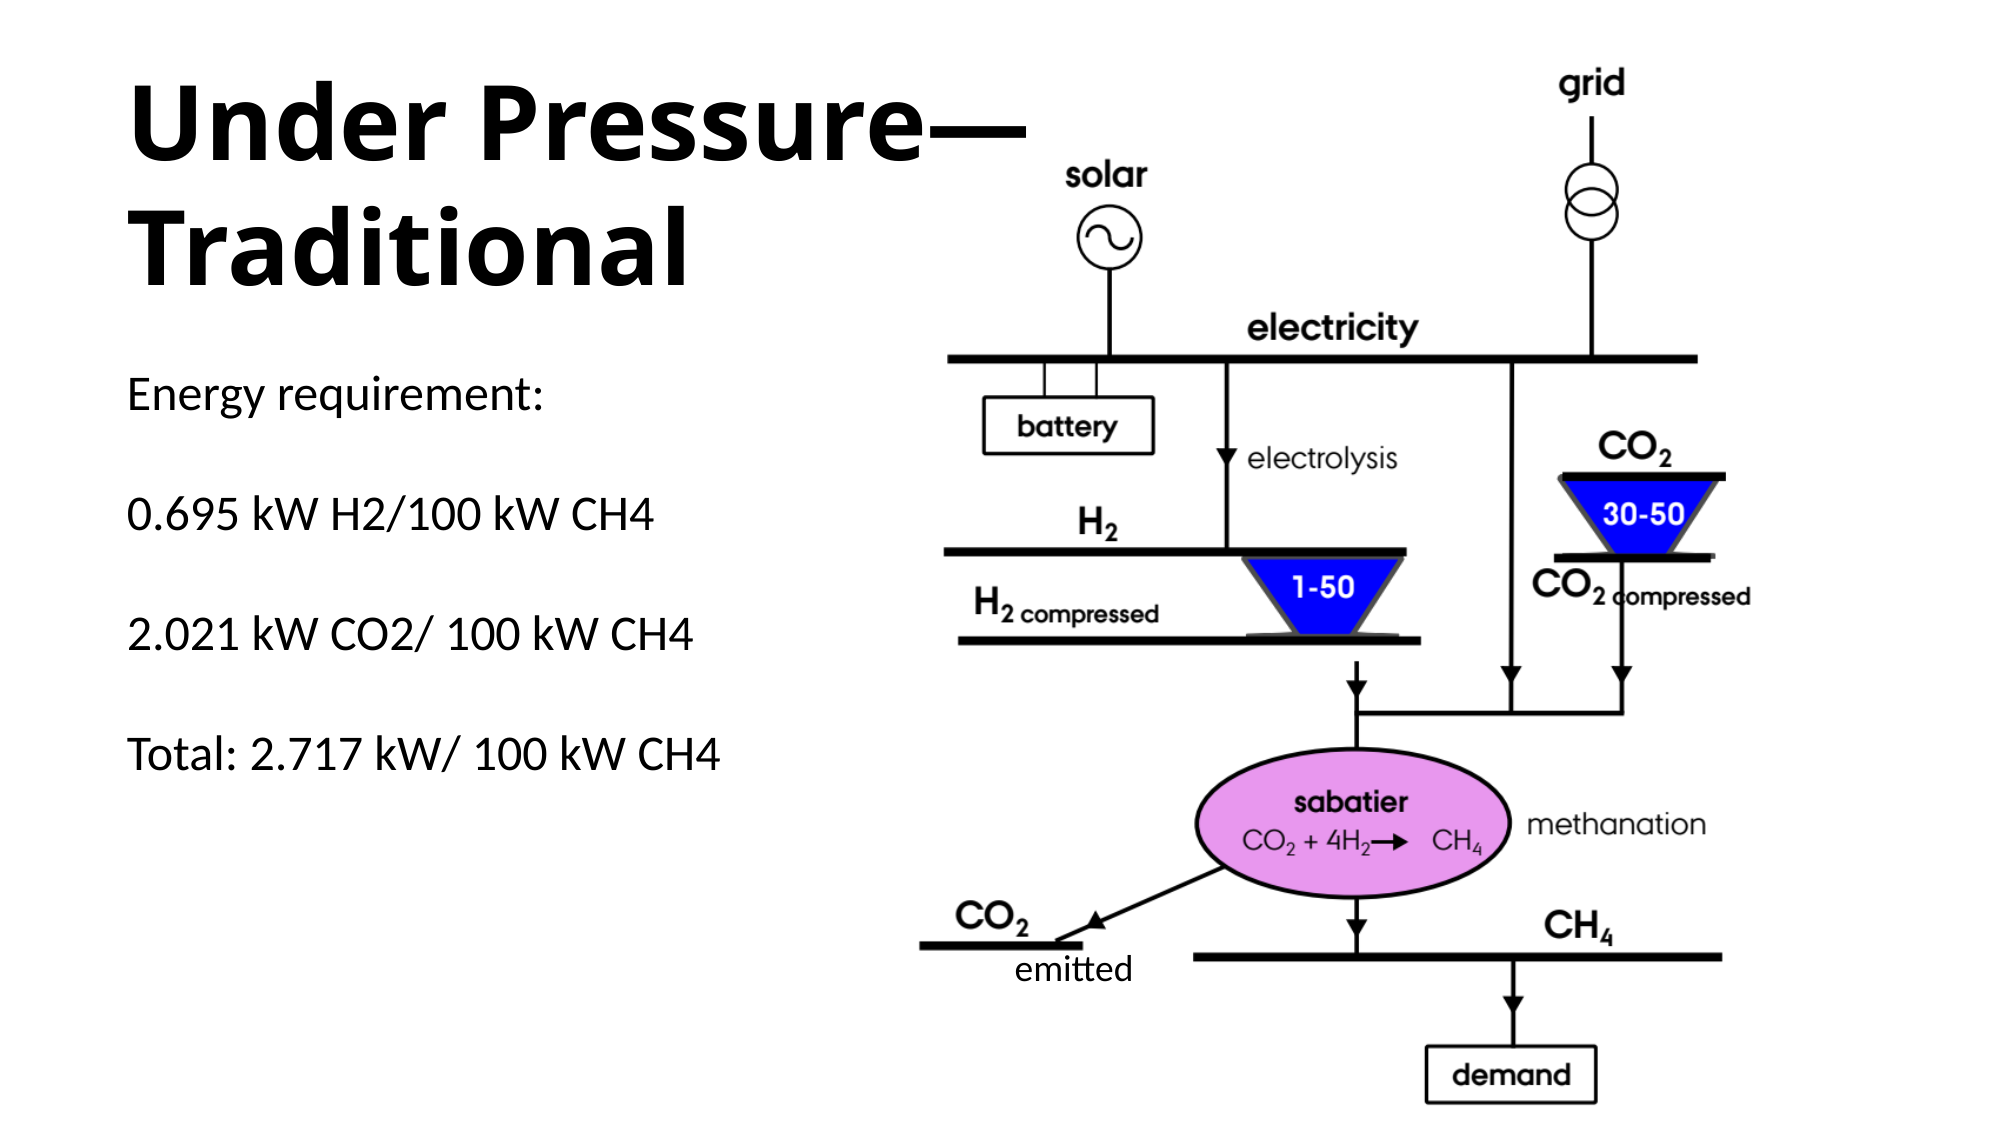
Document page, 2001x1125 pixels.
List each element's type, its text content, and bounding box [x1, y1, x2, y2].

picture [852, 48, 1784, 1125]
text_box Energy requirement: 0.695 kW H2/100 kW CH4 2.021 kW CO2/ 100 kW CH4 Total: 2.717 kW/ 100 kW CH4 [112, 352, 750, 848]
text_box [86, 269, 852, 434]
text_box Under Pressure— Traditional [112, 48, 852, 269]
